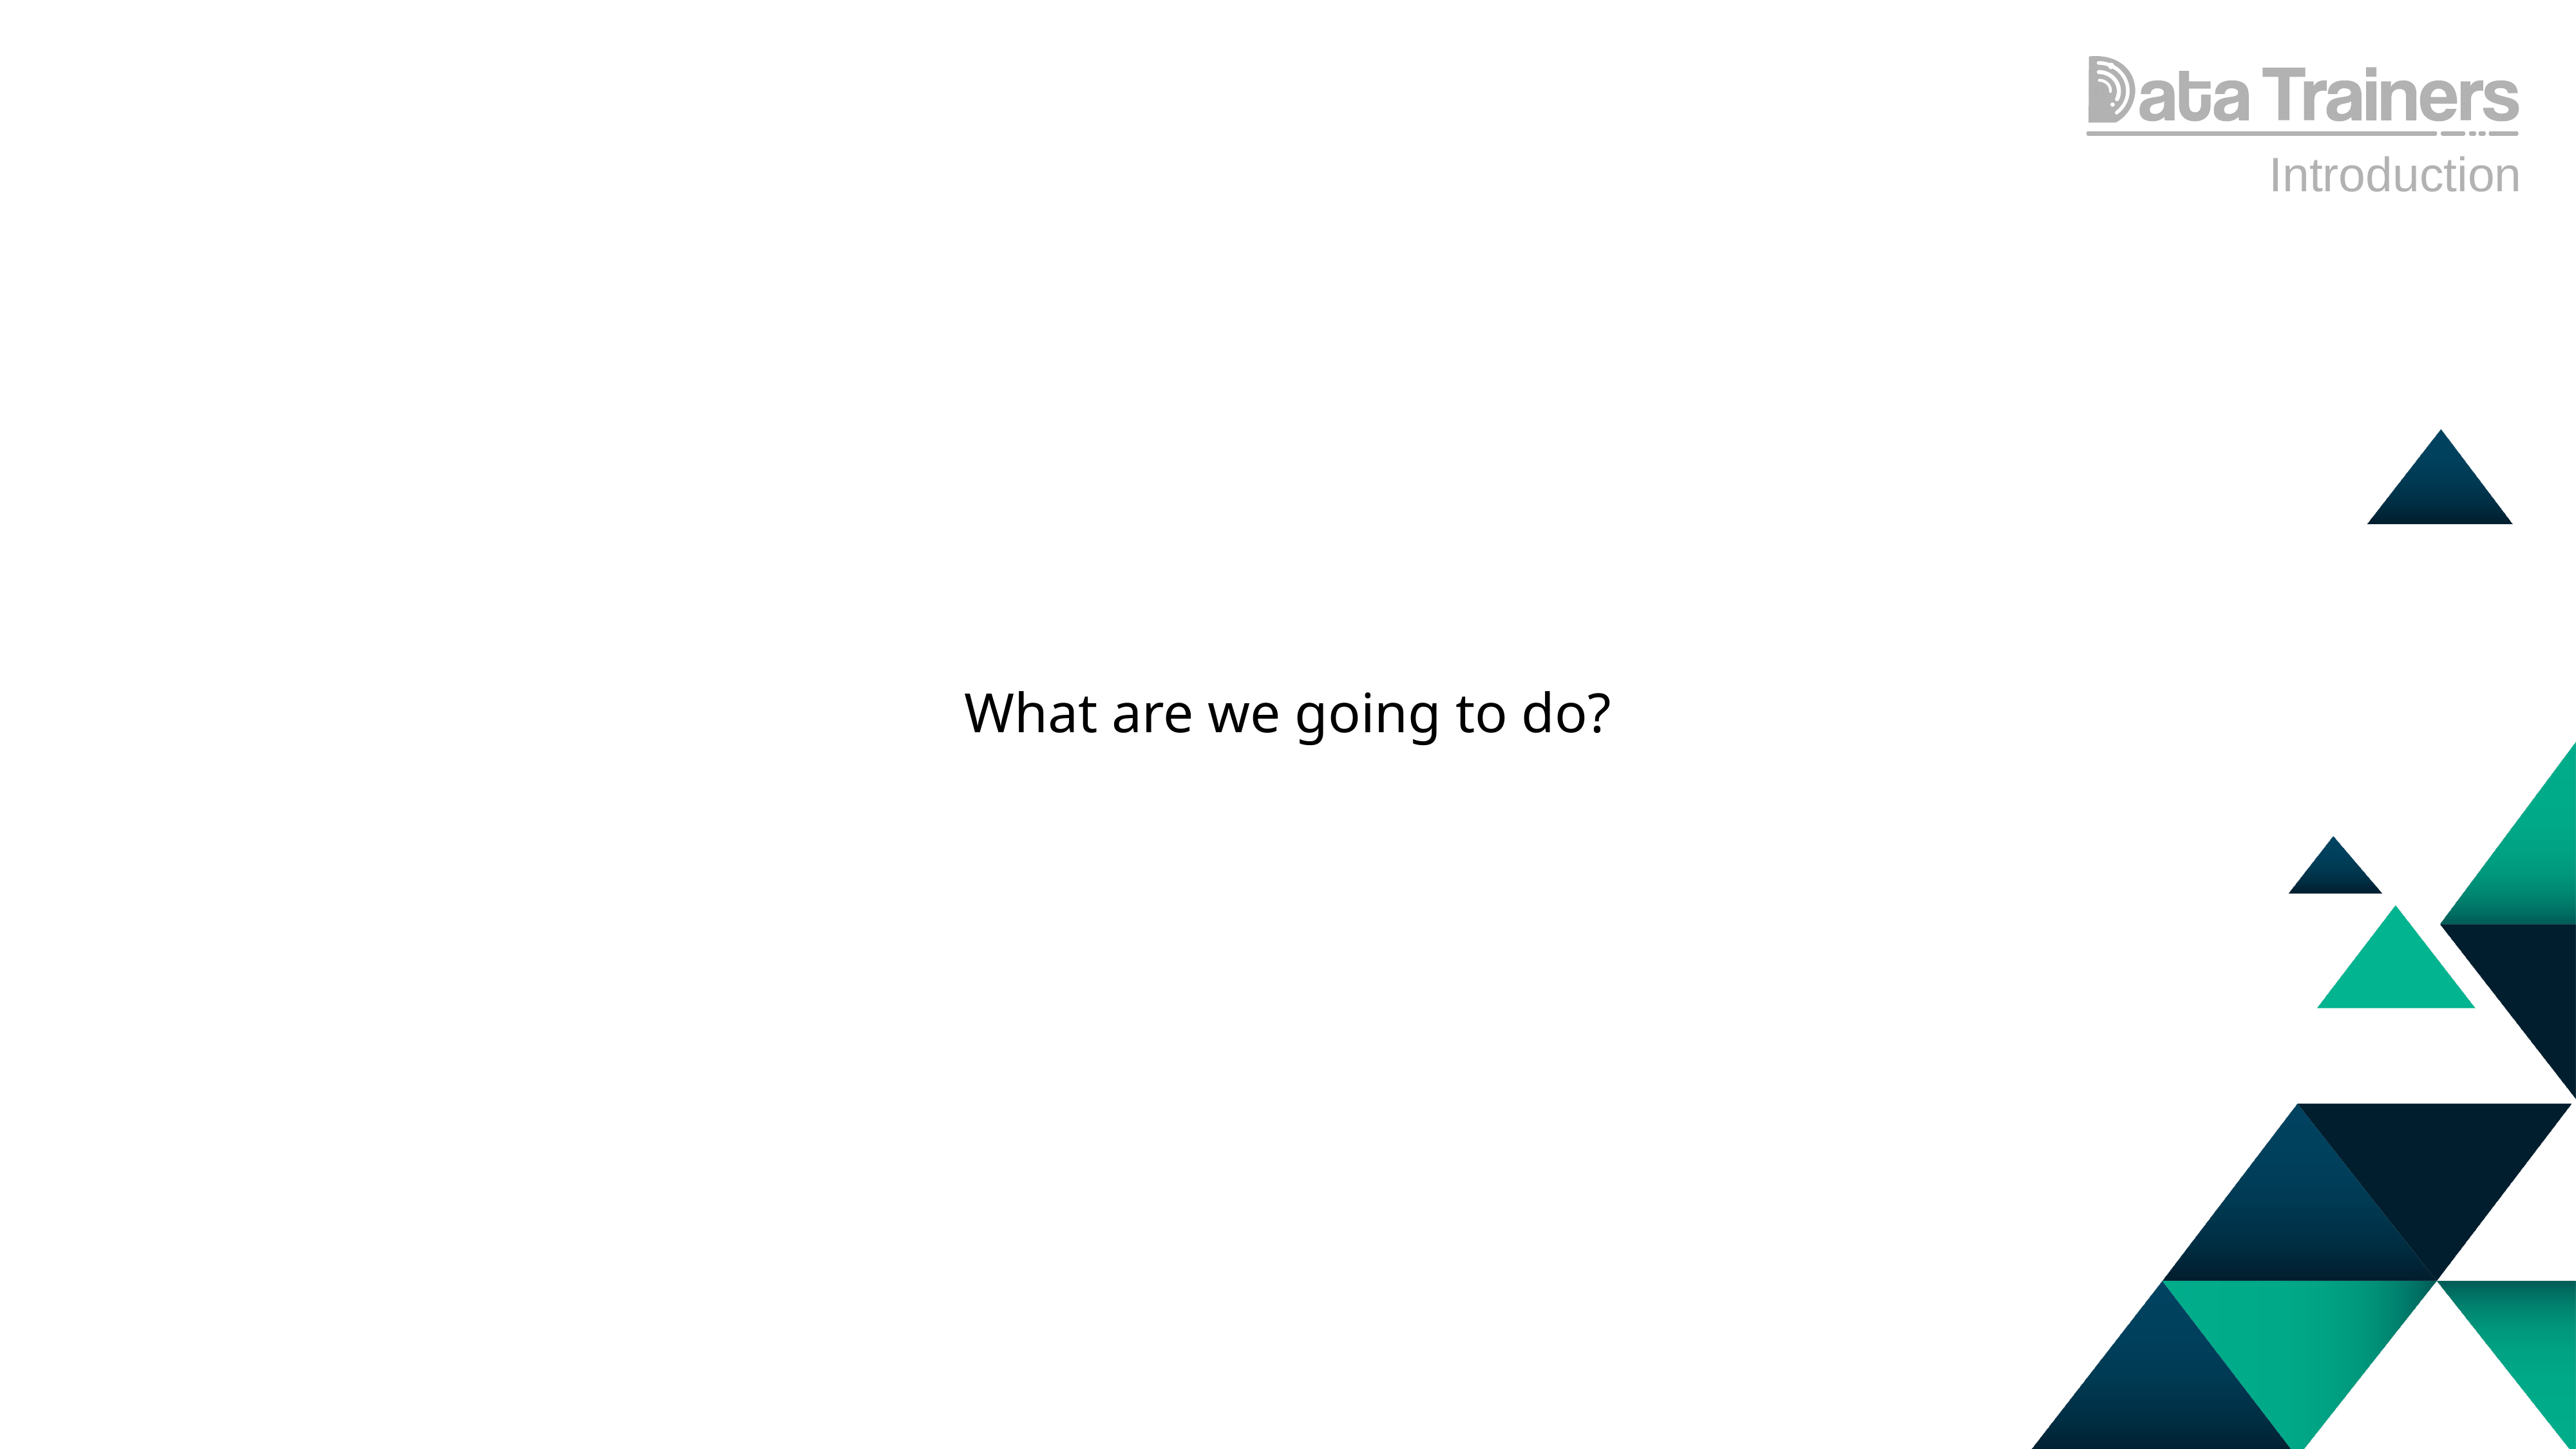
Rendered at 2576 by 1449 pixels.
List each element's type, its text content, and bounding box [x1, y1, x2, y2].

picture [2025, 429, 2576, 1449]
text_box Introduction [2260, 133, 2532, 211]
title What are we going to do? [819, 676, 1757, 773]
